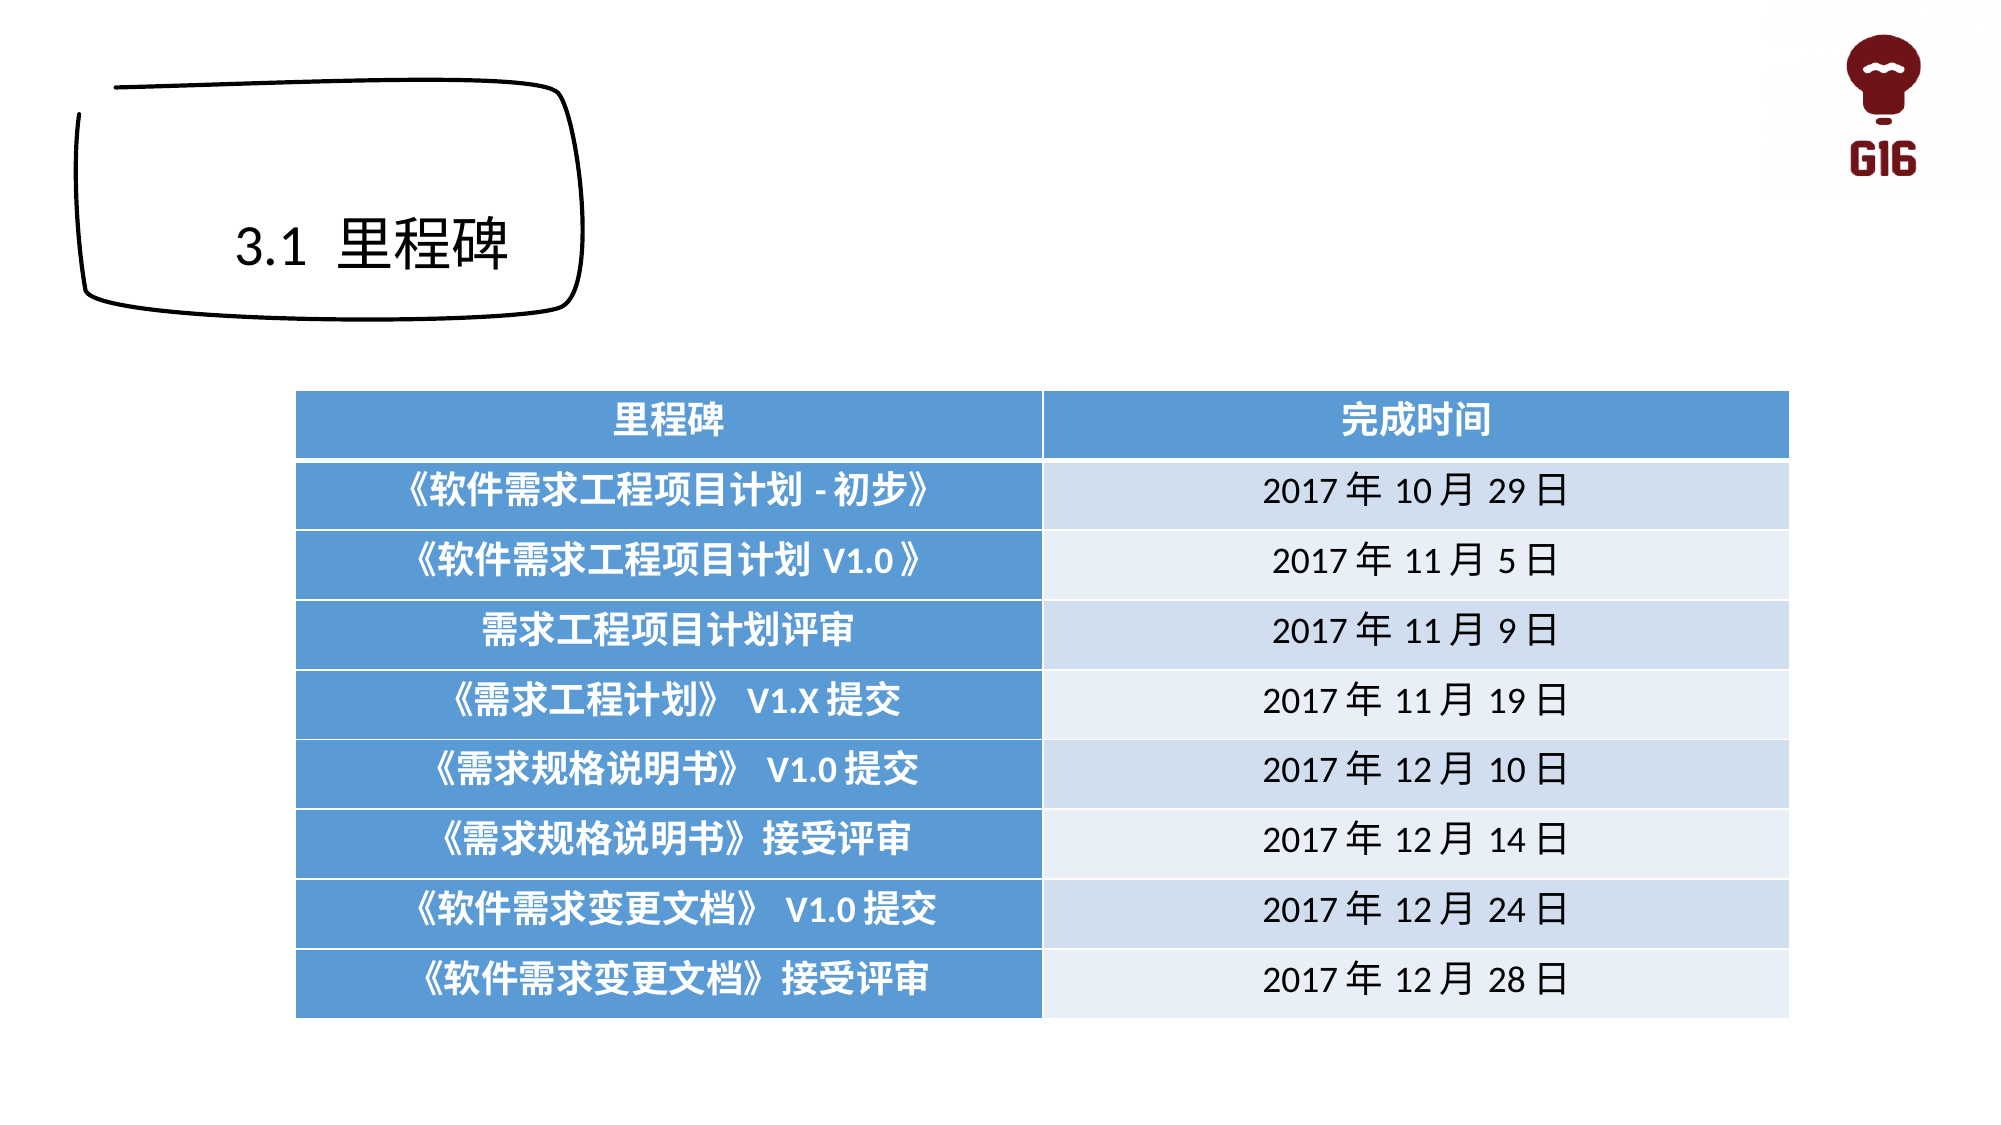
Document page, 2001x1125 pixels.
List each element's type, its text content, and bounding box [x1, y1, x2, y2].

picture [1767, 0, 2000, 200]
table_header 完成时间 [1044, 391, 1789, 458]
text_box [74, 78, 583, 317]
table_cell 需求工程项目计划评审 [296, 601, 1042, 669]
table_cell 2017年12月10日 [1044, 740, 1789, 808]
text_box 3.1 里程碑 [219, 199, 998, 355]
table_cell 《软件需求变更文档》接受评审 [296, 950, 1042, 1018]
table_cell 2017年10月29日 [1044, 463, 1789, 529]
table_cell 《需求工程计划》V1.X提交 [296, 671, 1042, 739]
table_cell 2017年11月9日 [1044, 601, 1789, 669]
table_cell 2017年12月24日 [1044, 880, 1789, 948]
table_cell 《软件需求工程项目计划V1.0》 [296, 531, 1042, 599]
table_cell 《需求规格说明书》接受评审 [296, 810, 1042, 878]
table_cell 《软件需求变更文档》V1.0提交 [296, 880, 1042, 948]
table_cell 2017年12月28日 [1044, 950, 1789, 1018]
table_cell 《软件需求工程项目计划-初步》 [296, 463, 1042, 529]
table_header 里程碑 [296, 391, 1042, 458]
table_cell 2017年12月14日 [1044, 810, 1789, 878]
table_cell 2017年11月5日 [1044, 531, 1789, 599]
table_cell 2017年11月19日 [1044, 671, 1789, 739]
table_cell 《需求规格说明书》V1.0提交 [296, 740, 1042, 808]
